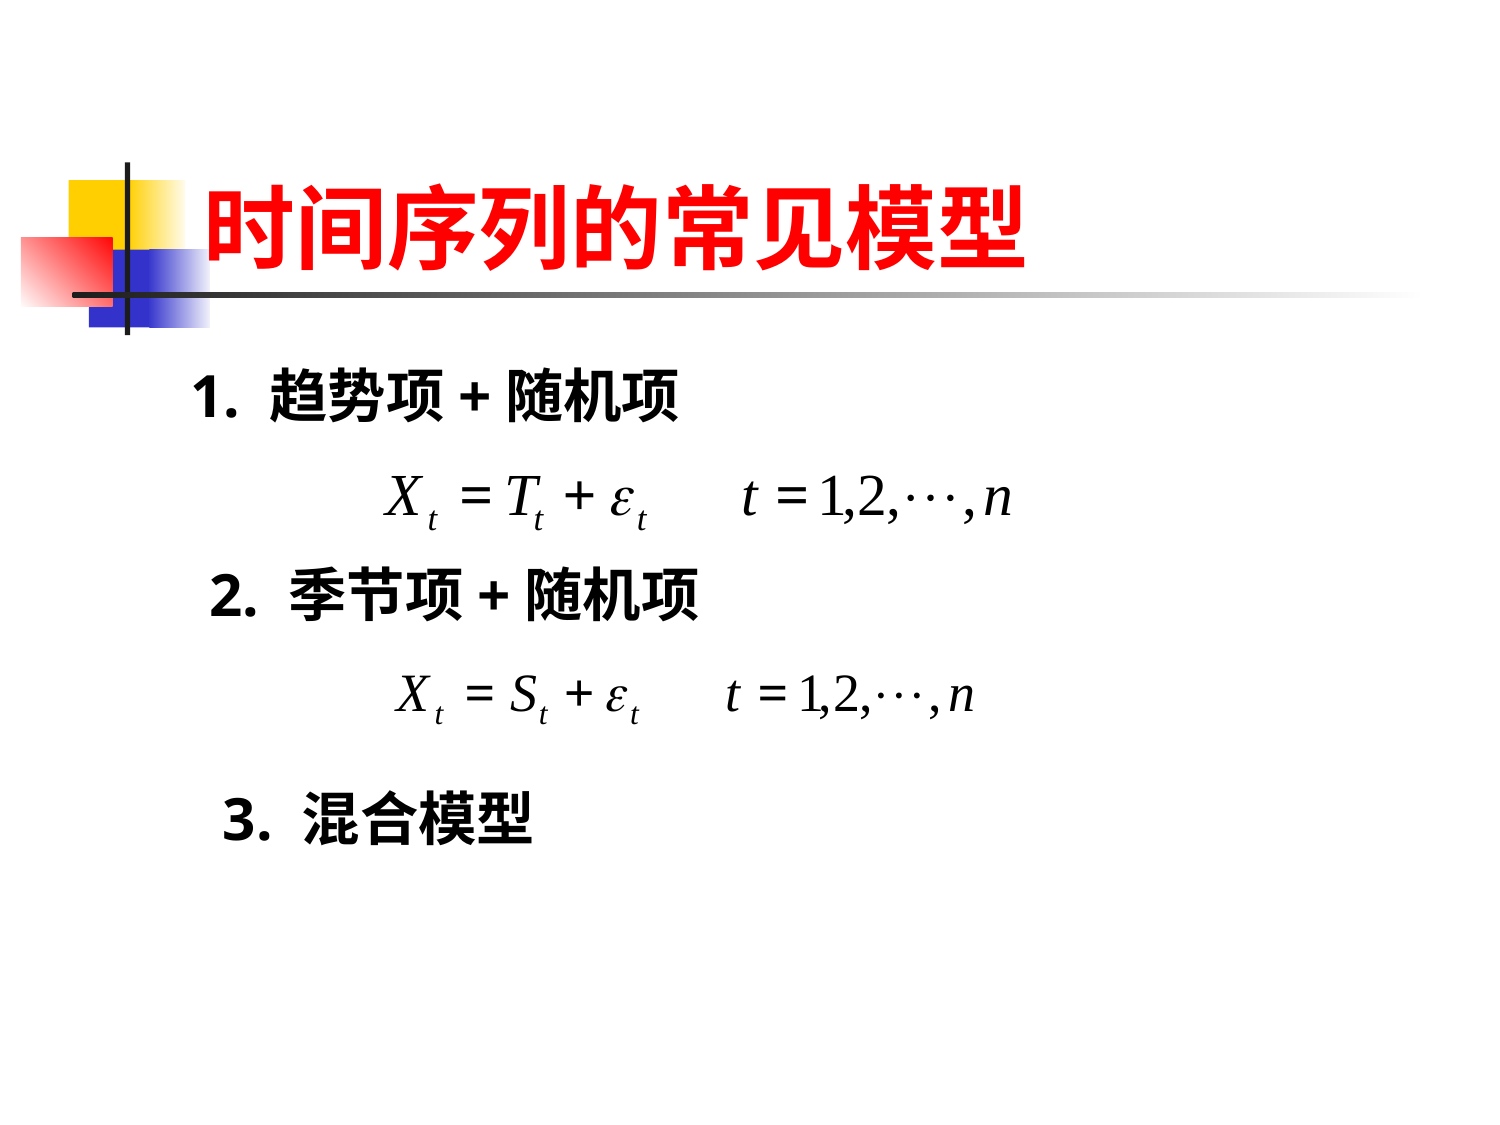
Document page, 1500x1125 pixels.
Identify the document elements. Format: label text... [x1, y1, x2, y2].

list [371, 455, 1022, 546]
text_box 3. 混合模型 [208, 774, 1118, 860]
text_box 1. 趋势项+随机项 [175, 351, 1086, 437]
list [383, 656, 987, 739]
title 时间序列的常见模型 [188, 101, 1468, 289]
text_box 2. 季节项+随机项 [194, 550, 1105, 636]
